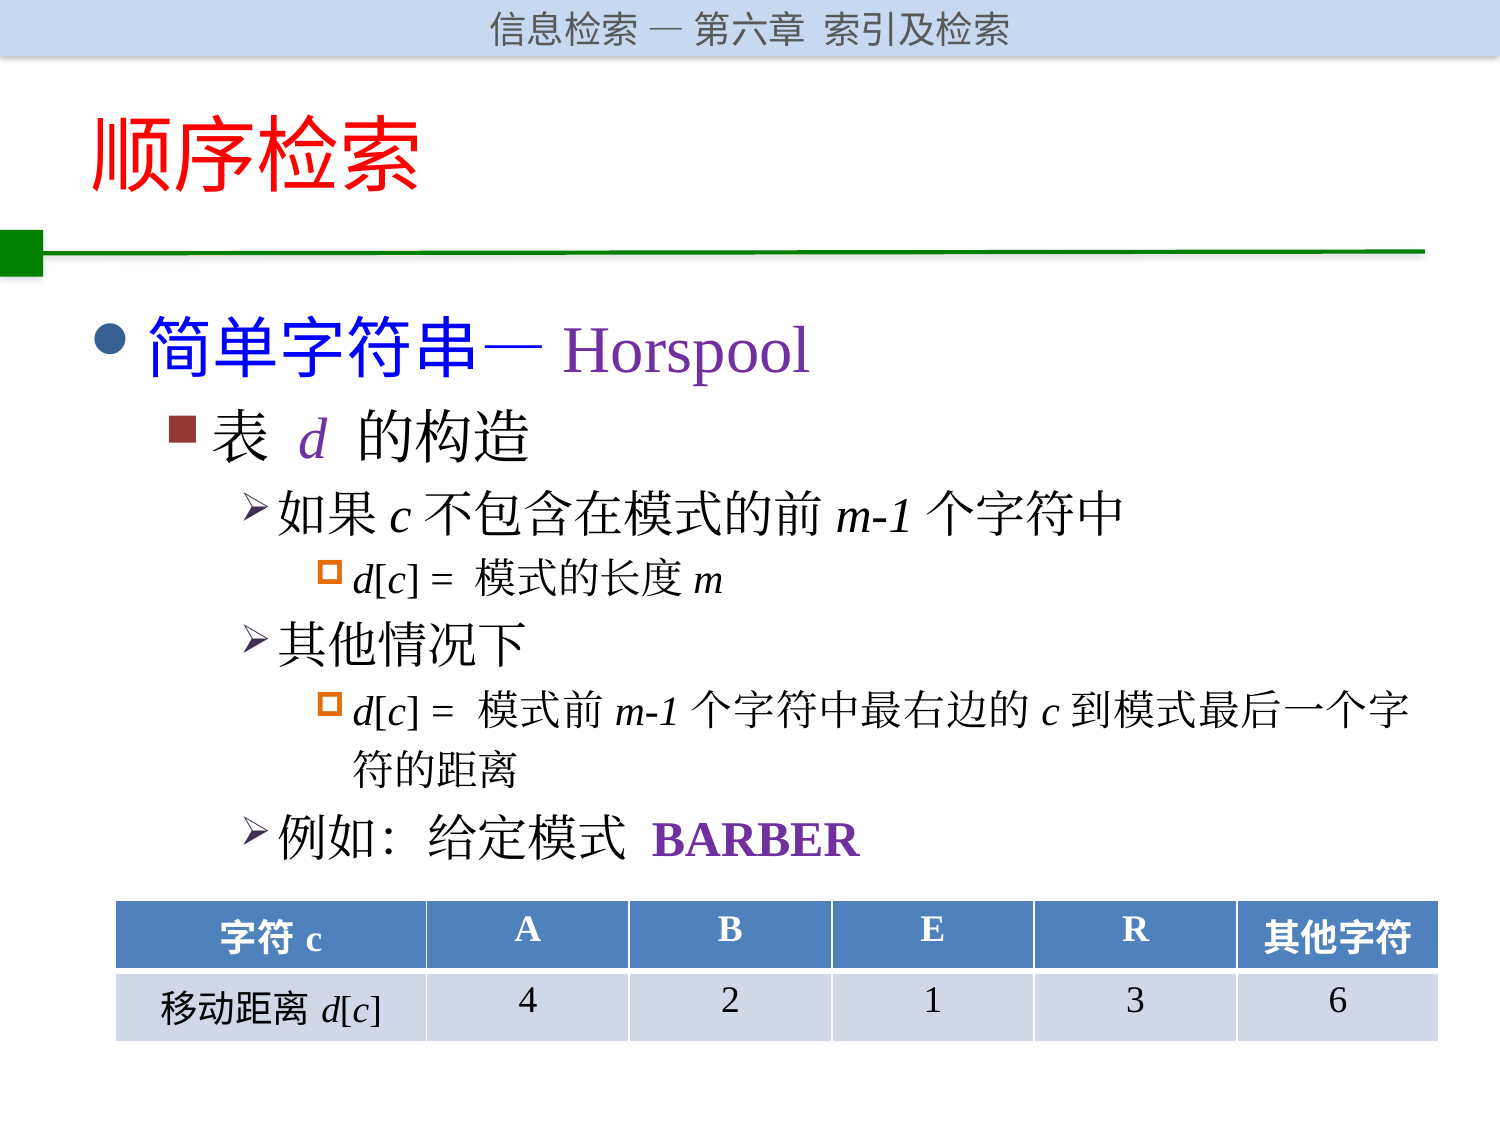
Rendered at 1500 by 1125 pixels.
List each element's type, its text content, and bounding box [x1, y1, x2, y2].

table_header E [833, 901, 1033, 968]
table_cell 2 [630, 974, 831, 1041]
list 简单字符串—Horspool 表 d 的构造 如果c不包含在模式的前m-1个字符中 d[c] = 模式的长度m 其他情况下 d[c] = 模式前m-1个字符中最右边的c到模式最后一个字符的距离 例如：给定模式 BARBER [75, 282, 1425, 1075]
table_cell 3 [1035, 974, 1236, 1041]
table_header 其他字符 [1238, 901, 1438, 968]
table_header B [630, 901, 831, 968]
table_header A [427, 901, 628, 968]
table_header R [1035, 901, 1236, 968]
title 顺序检索 [75, 83, 1425, 220]
table_cell 移动距离d[c] [116, 974, 426, 1041]
table_header 字符c [116, 901, 426, 968]
table_cell 4 [427, 974, 628, 1041]
table_cell 6 [1238, 974, 1438, 1041]
table_cell 1 [833, 974, 1033, 1041]
